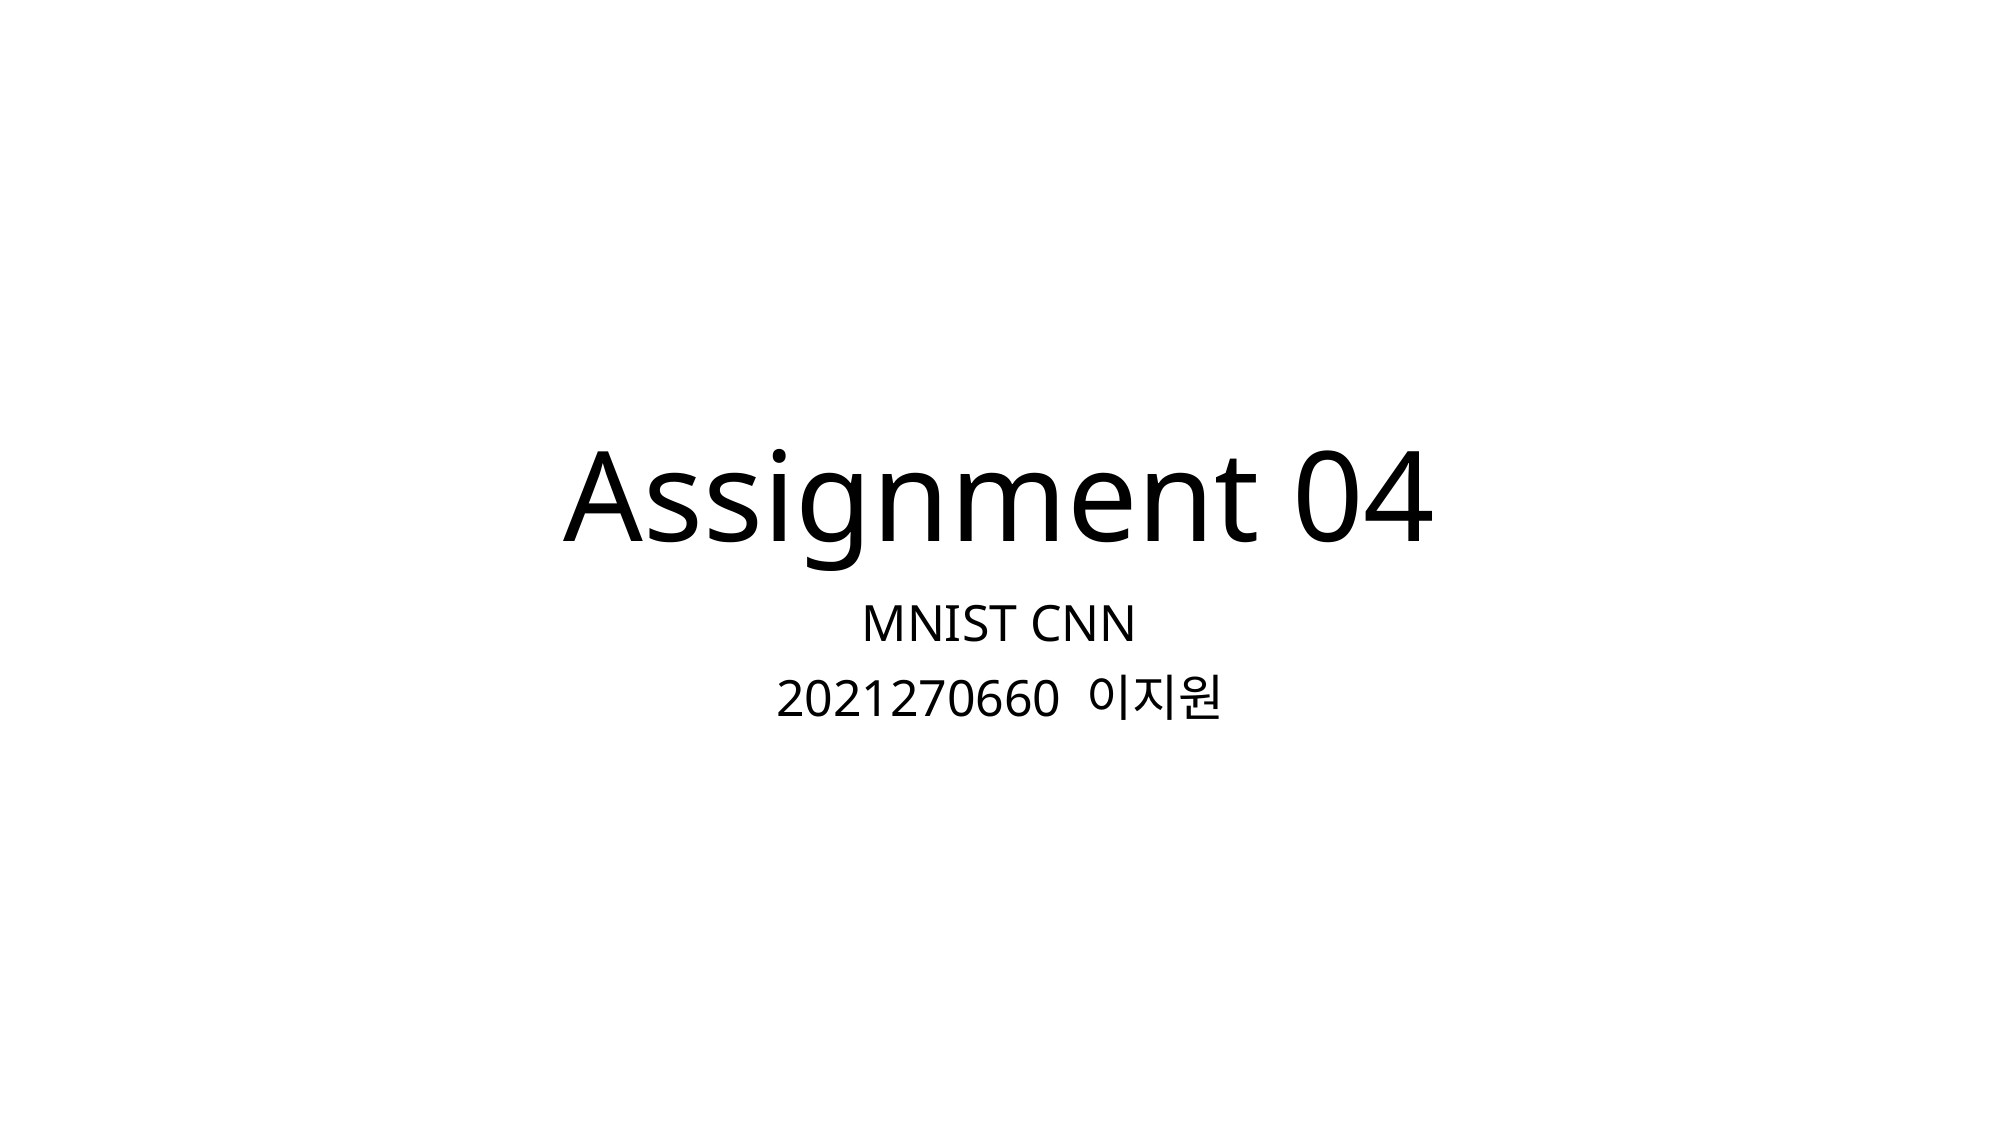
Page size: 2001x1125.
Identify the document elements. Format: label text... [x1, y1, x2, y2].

subtitle MNIST CNN 2021270660 이지원 [249, 590, 1750, 863]
title Assignment 04 [249, 184, 1750, 576]
